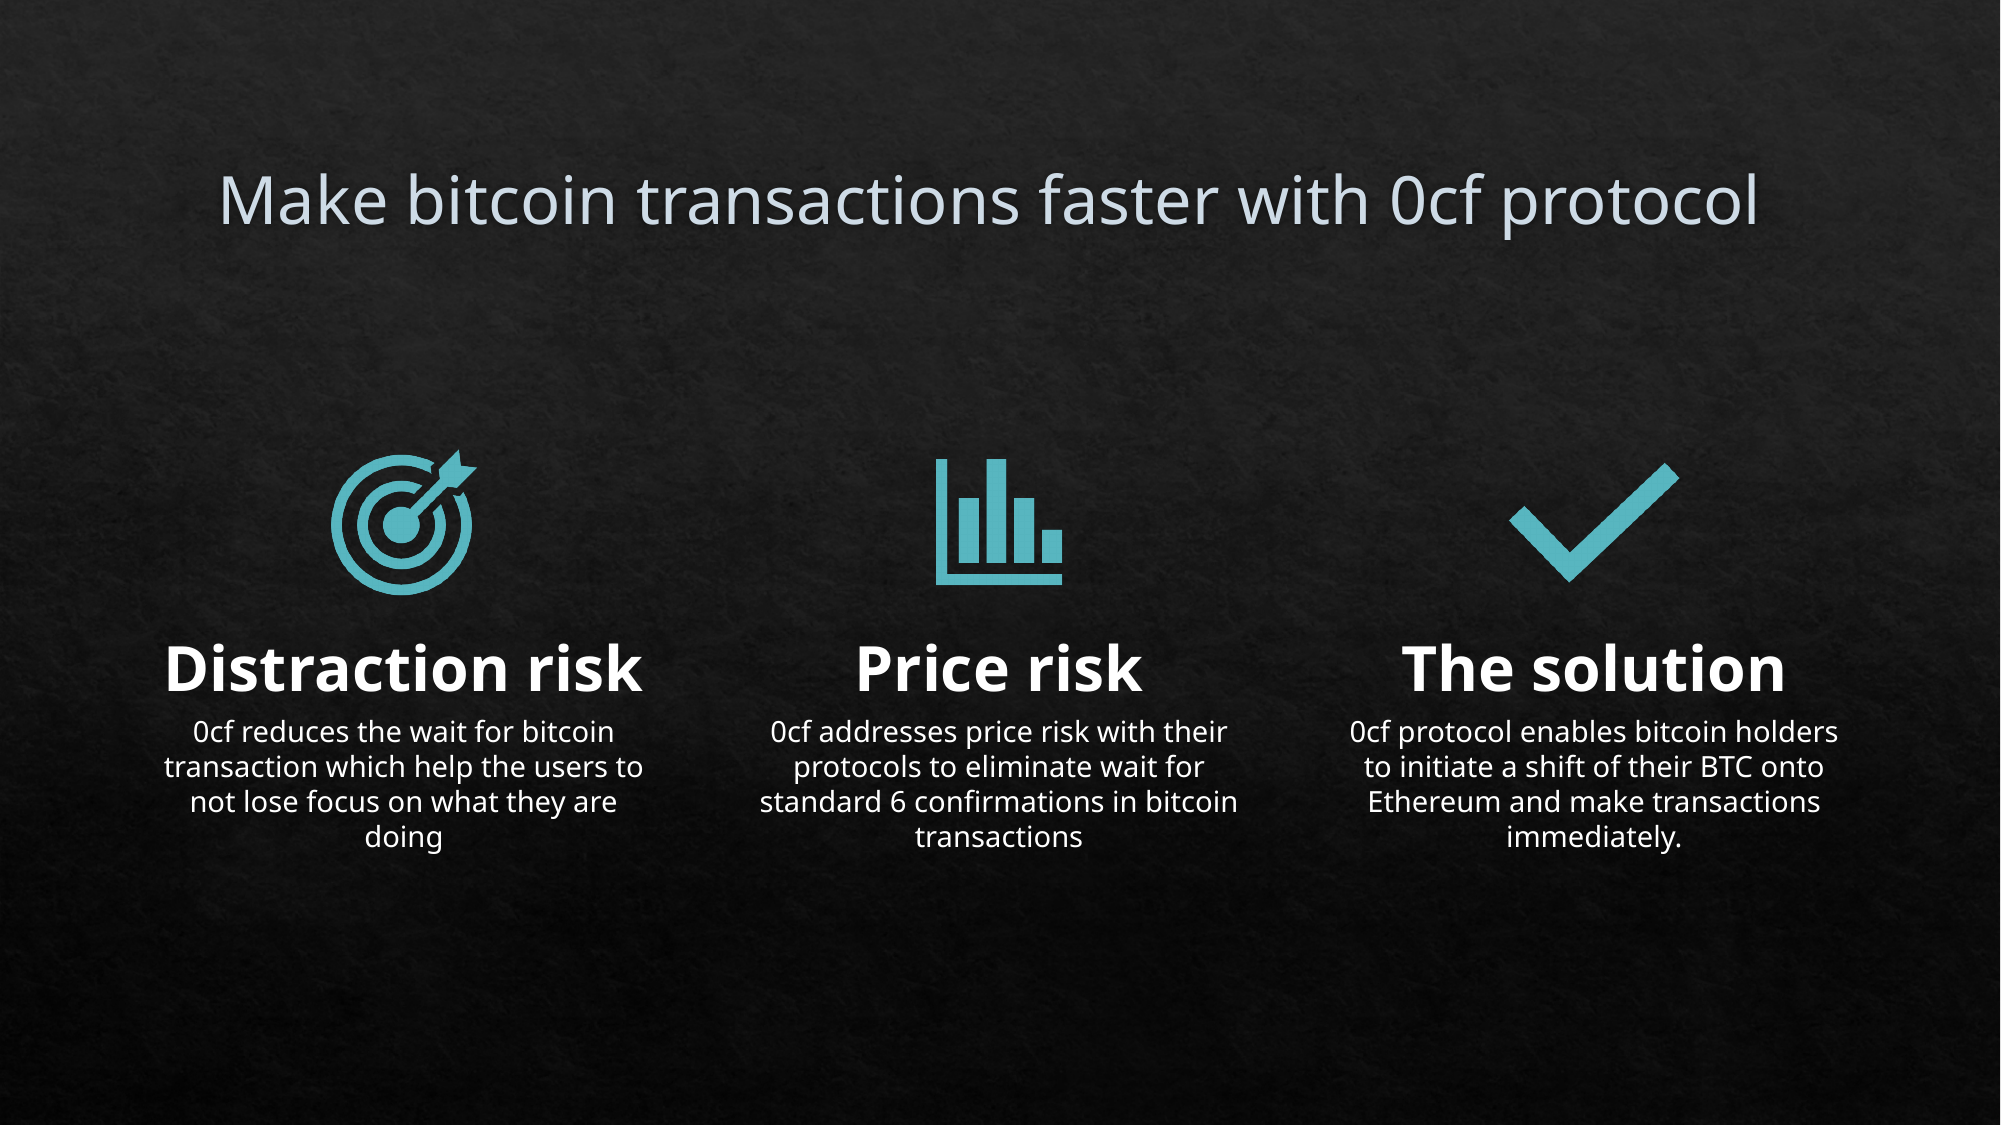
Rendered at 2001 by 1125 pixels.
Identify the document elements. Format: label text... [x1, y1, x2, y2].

title Make bitcoin transactions faster with 0cf protocol [149, 99, 1849, 307]
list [149, 340, 1849, 951]
